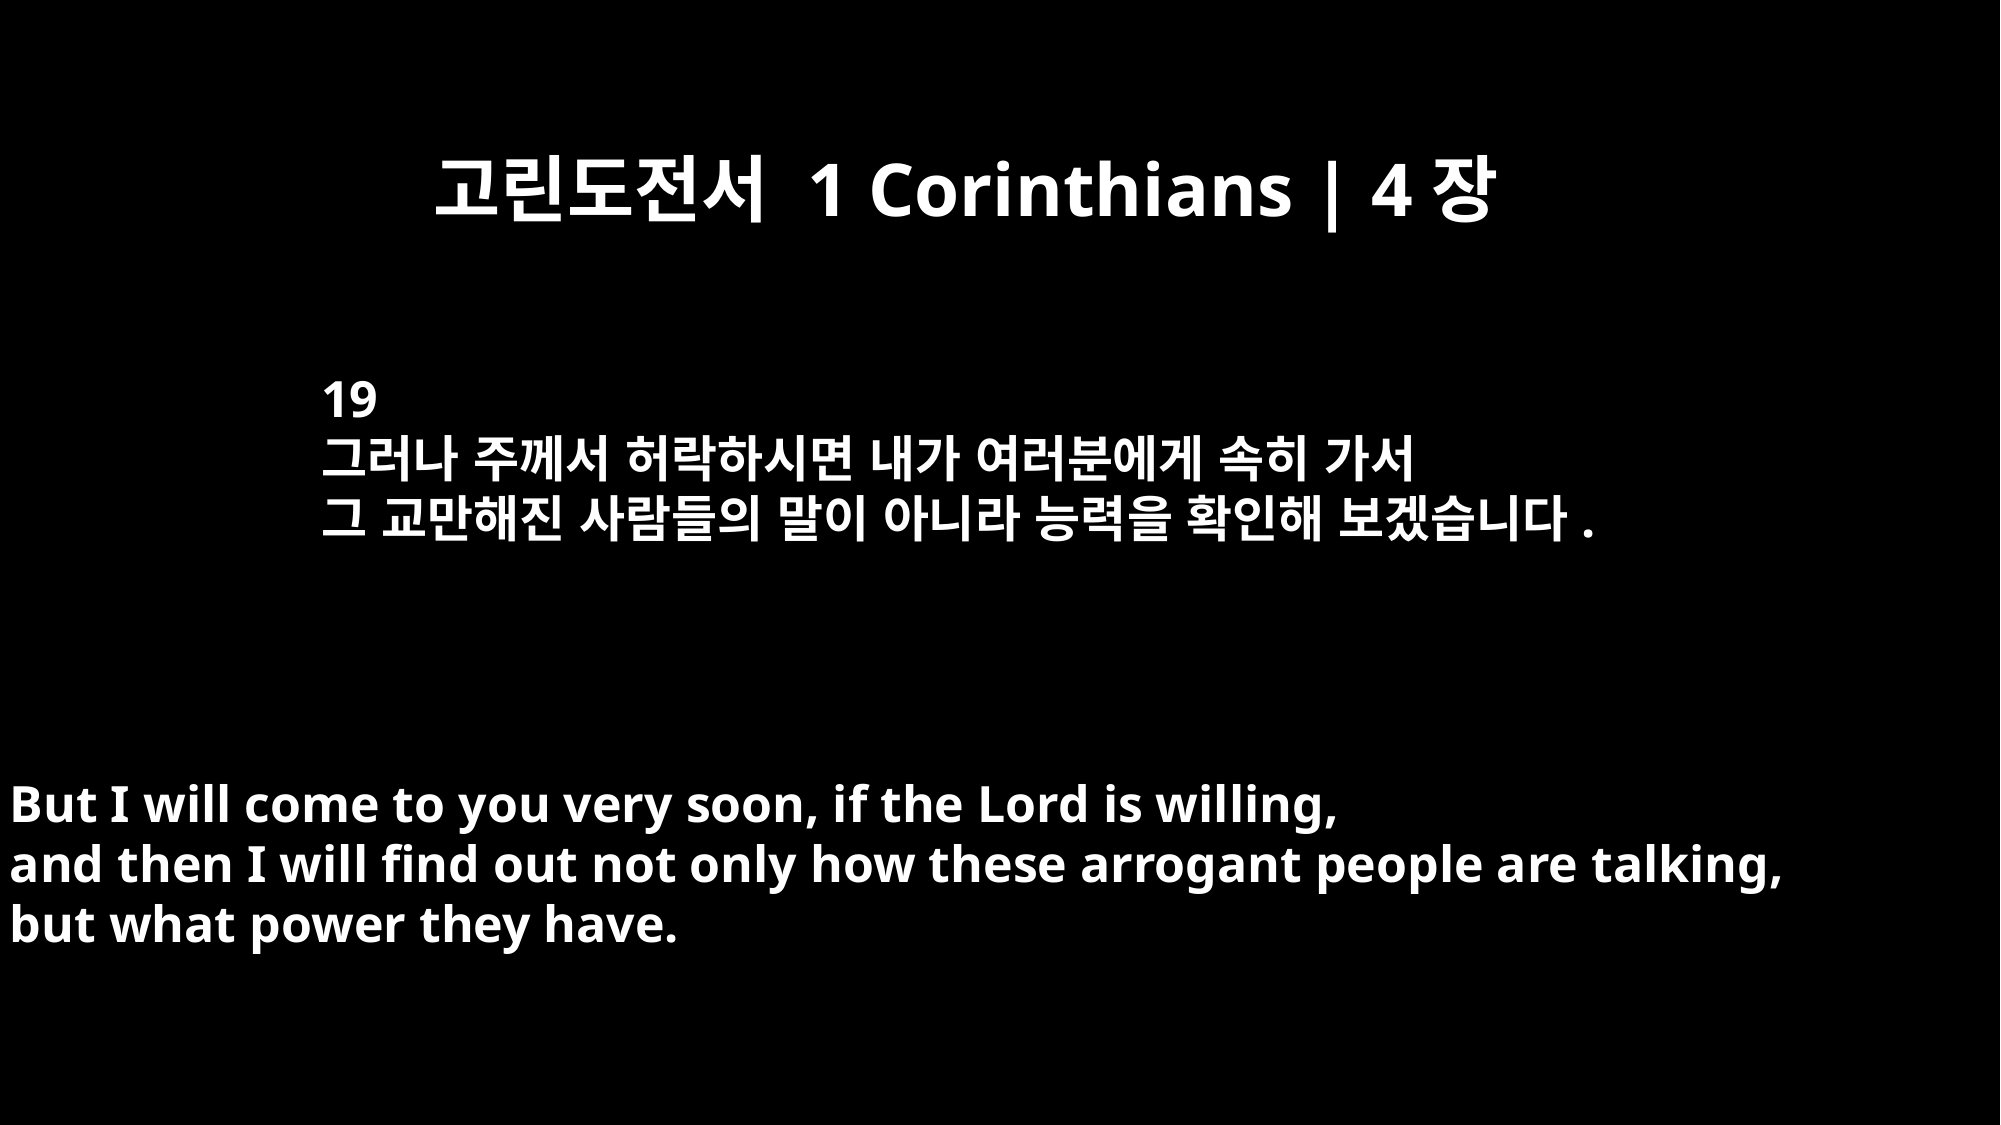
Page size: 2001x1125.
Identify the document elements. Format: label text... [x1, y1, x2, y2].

text_box 고린도전서 1 Corinthians | 4장 [418, 136, 1514, 239]
text_box 19 그러나 주께서 허락하시면 내가 여러분에게 속히 가서 그 교만해진 사람들의 말이 아니라 능력을 확인해 보겠습니다. [306, 359, 1611, 555]
text_box But I will come to you very soon, if the Lord is willing, and then I will find out not only how these arrogant people are talking, but what power they have. [0, 764, 1813, 960]
